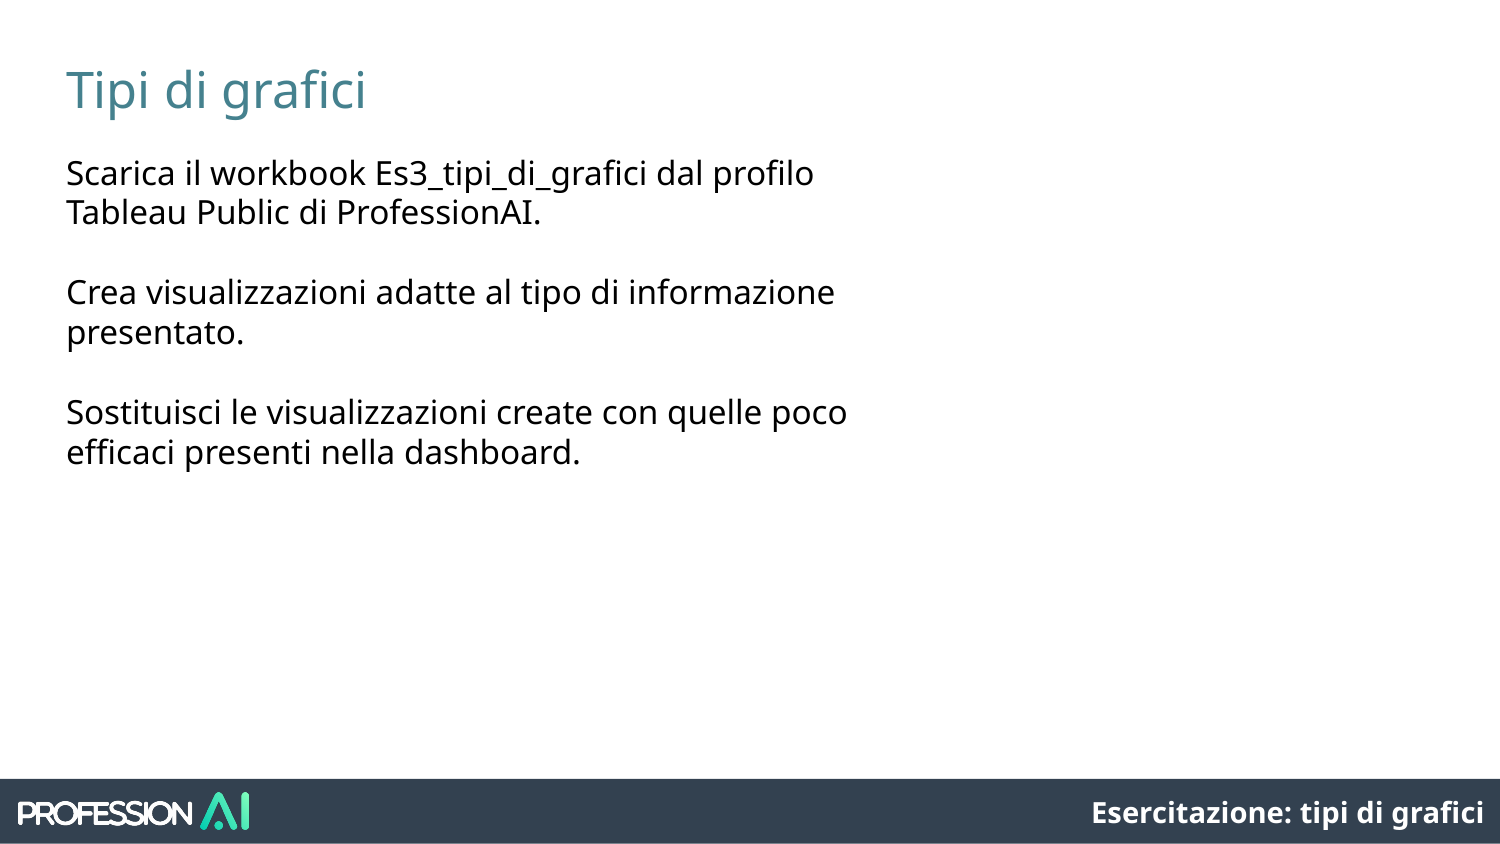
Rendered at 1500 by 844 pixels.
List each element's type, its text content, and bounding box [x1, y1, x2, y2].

text_box Esercitazione: tipi di grafici [903, 778, 1500, 844]
title Scarica il workbook Es3_tipi_di_grafici dal profilo Tableau Public di ProfessionAI. Crea visualizzazioni adatte al tipo di informazione presentato. Sostituisci le visualizzazioni create con quelle poco efficaci presenti nella dashboard. [51, 136, 920, 231]
title Tipi di grafici [51, 42, 1449, 137]
text_box [0, 778, 903, 844]
picture [17, 792, 250, 831]
